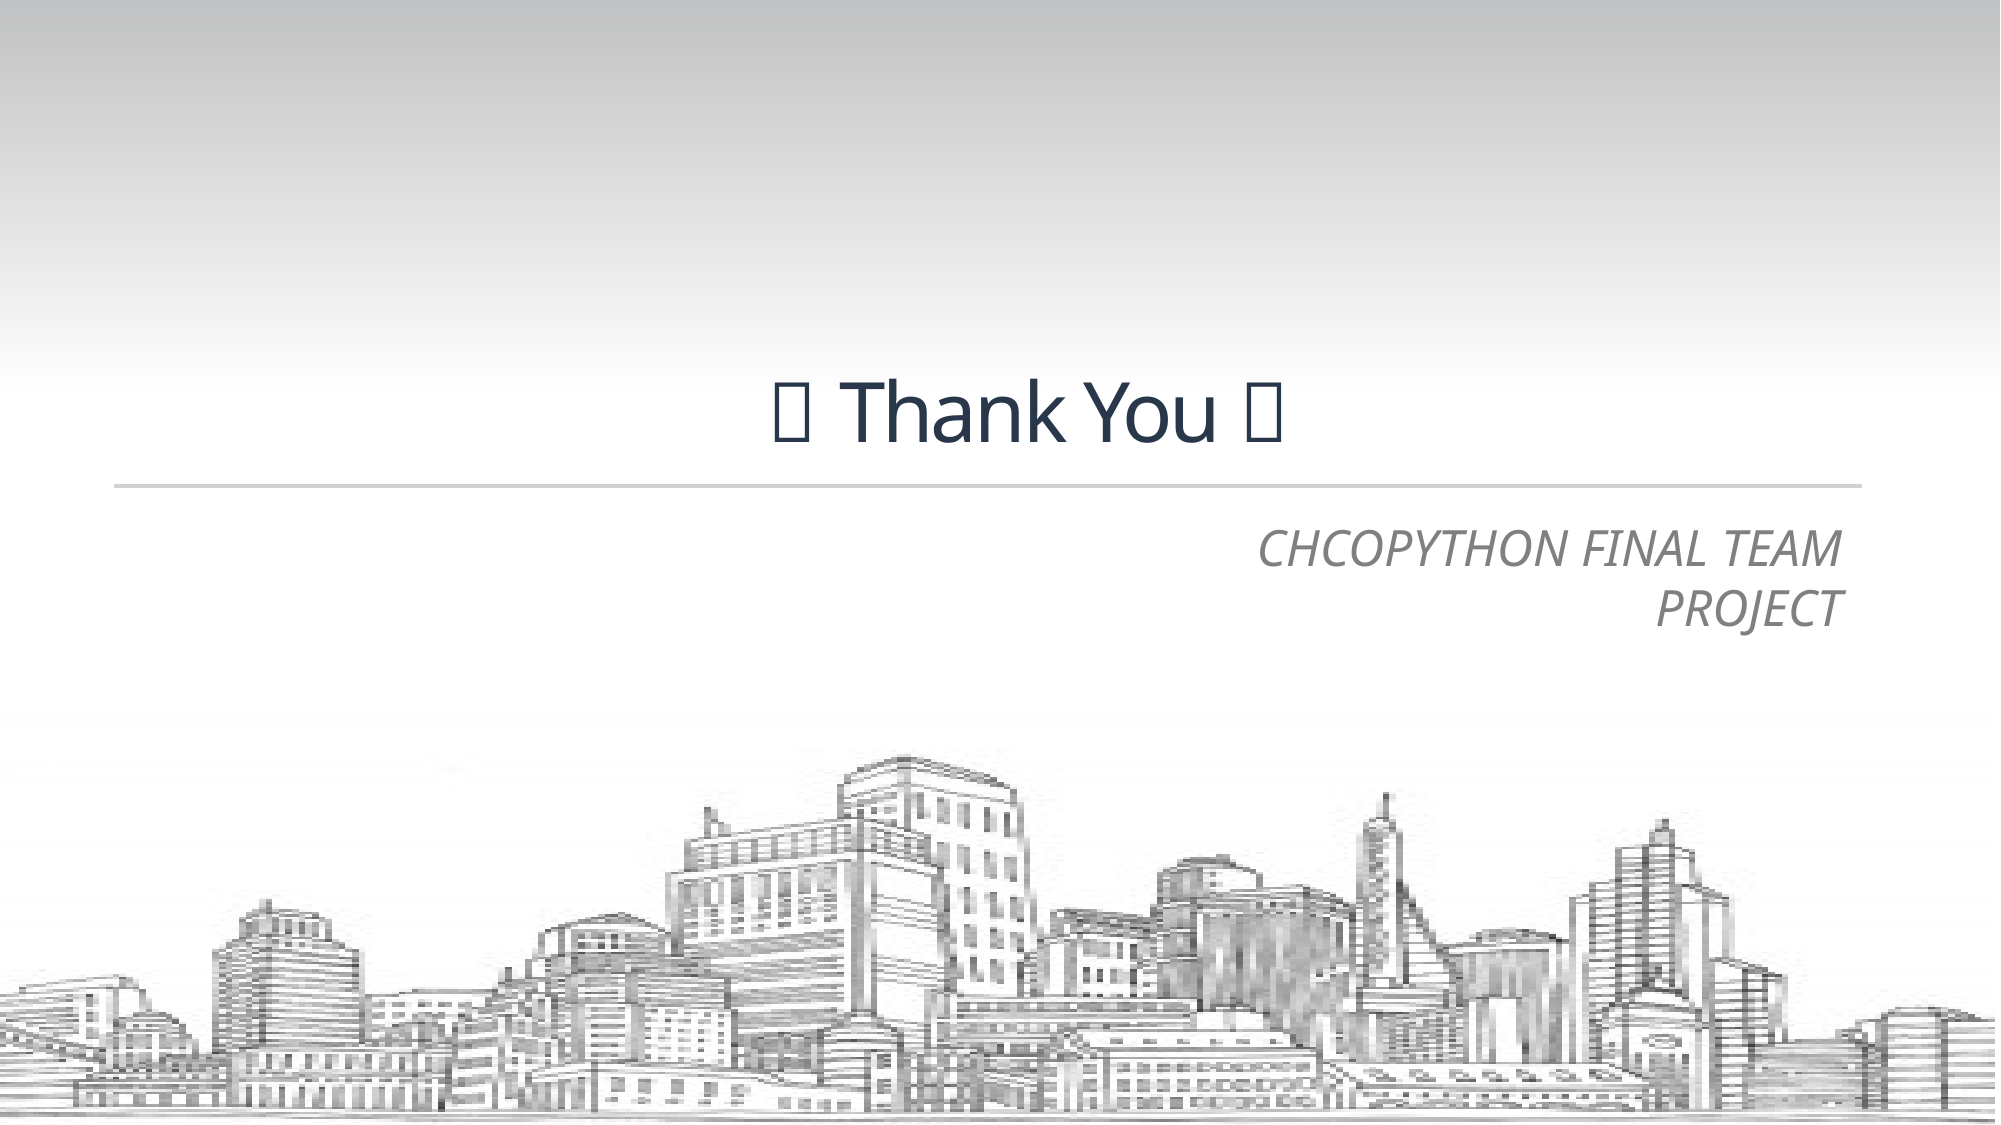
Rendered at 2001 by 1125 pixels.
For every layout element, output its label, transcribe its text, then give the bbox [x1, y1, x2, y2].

text_box CHCOPYTHON FINAL TEAM PROJECT [1148, 508, 1857, 644]
picture [0, 709, 1996, 1125]
text_box  Thank You  [114, 352, 1944, 467]
